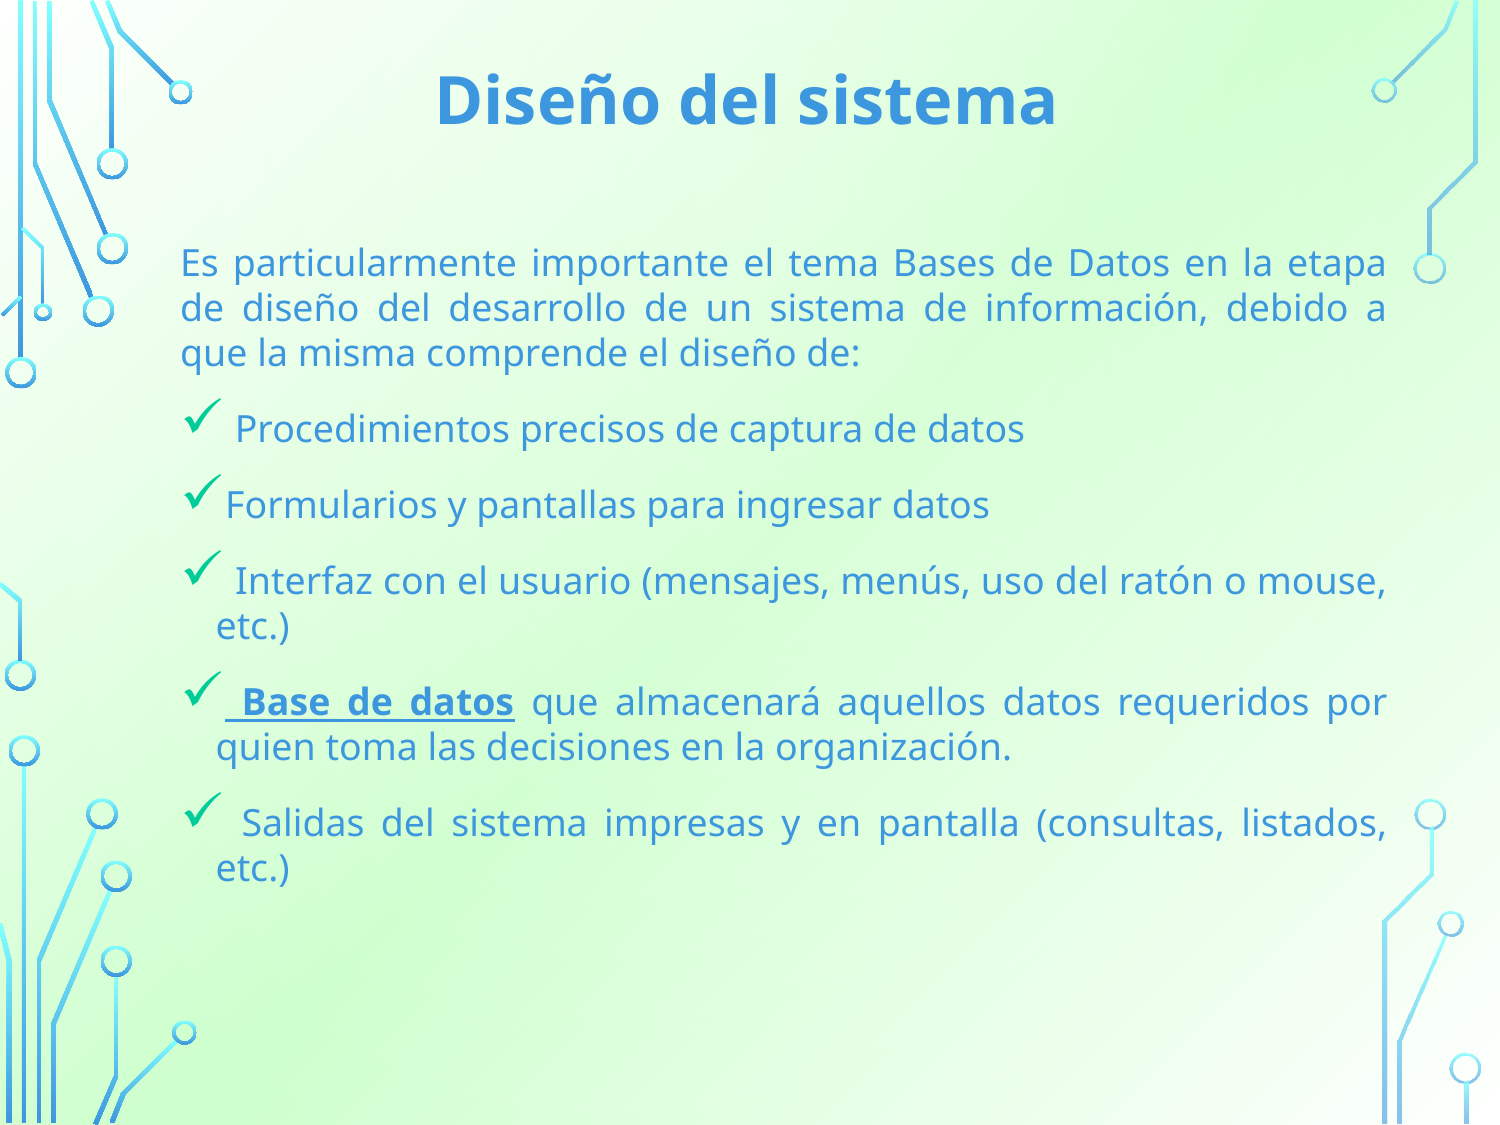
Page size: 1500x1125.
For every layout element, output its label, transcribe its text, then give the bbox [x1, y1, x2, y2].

text_box Diseño del sistema [162, 49, 1349, 146]
text_box Es particularmente importante el tema Bases de Datos en la etapa de diseño del desarrollo de un sistema de información, debido a que la misma comprende el diseño de: Procedimientos precisos de captura de datos Formularios y pantallas para ingresar datos Interfaz con el usuario (mensajes, menús, uso del ratón o mouse, etc.) Base de datos que almacenará aquellos datos requeridos por quien toma las decisiones en la organización. Salidas del sistema impresas y en pantalla (consultas, listados, etc.) [165, 231, 1403, 898]
